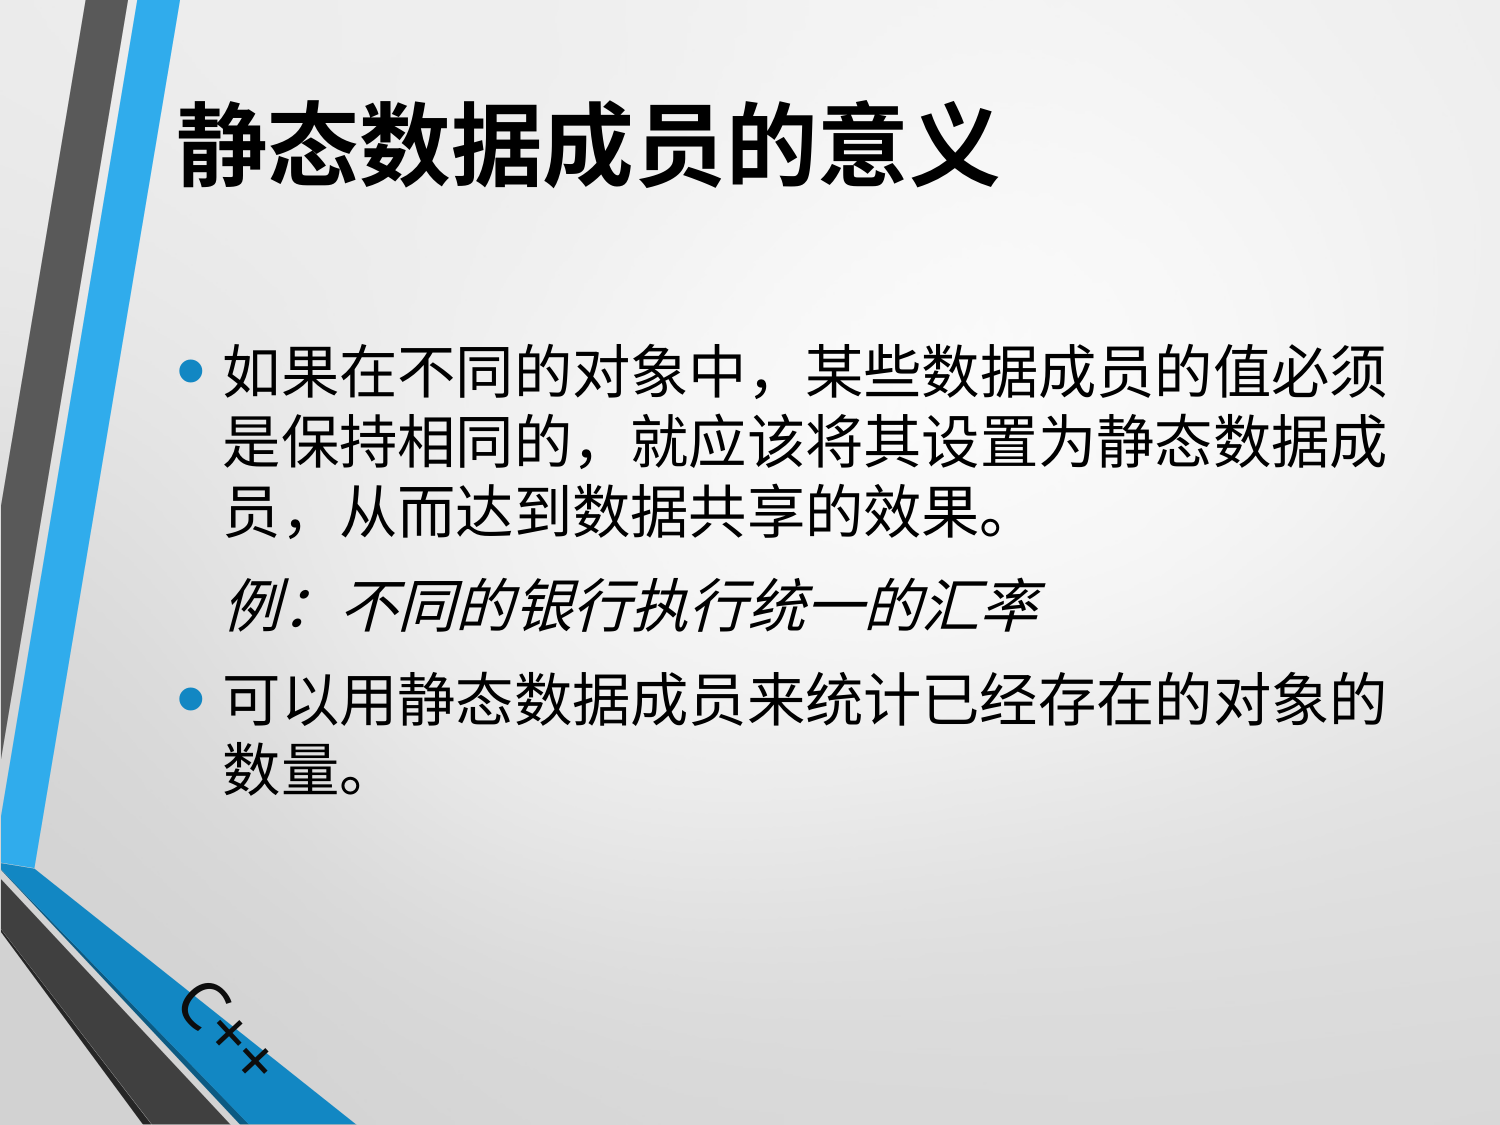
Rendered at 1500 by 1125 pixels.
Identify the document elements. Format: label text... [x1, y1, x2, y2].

list 如果在不同的对象中，某些数据成员的值必须是保持相同的，就应该将其设置为静态数据成员，从而达到数据共享的效果。 例：不同的银行执行统一的汇率 可以用静态数据成员来统计已经存在的对象的数量。 [161, 275, 1425, 1053]
title 静态数据成员的意义 [161, 43, 1425, 242]
picture [0, 0, 358, 1125]
